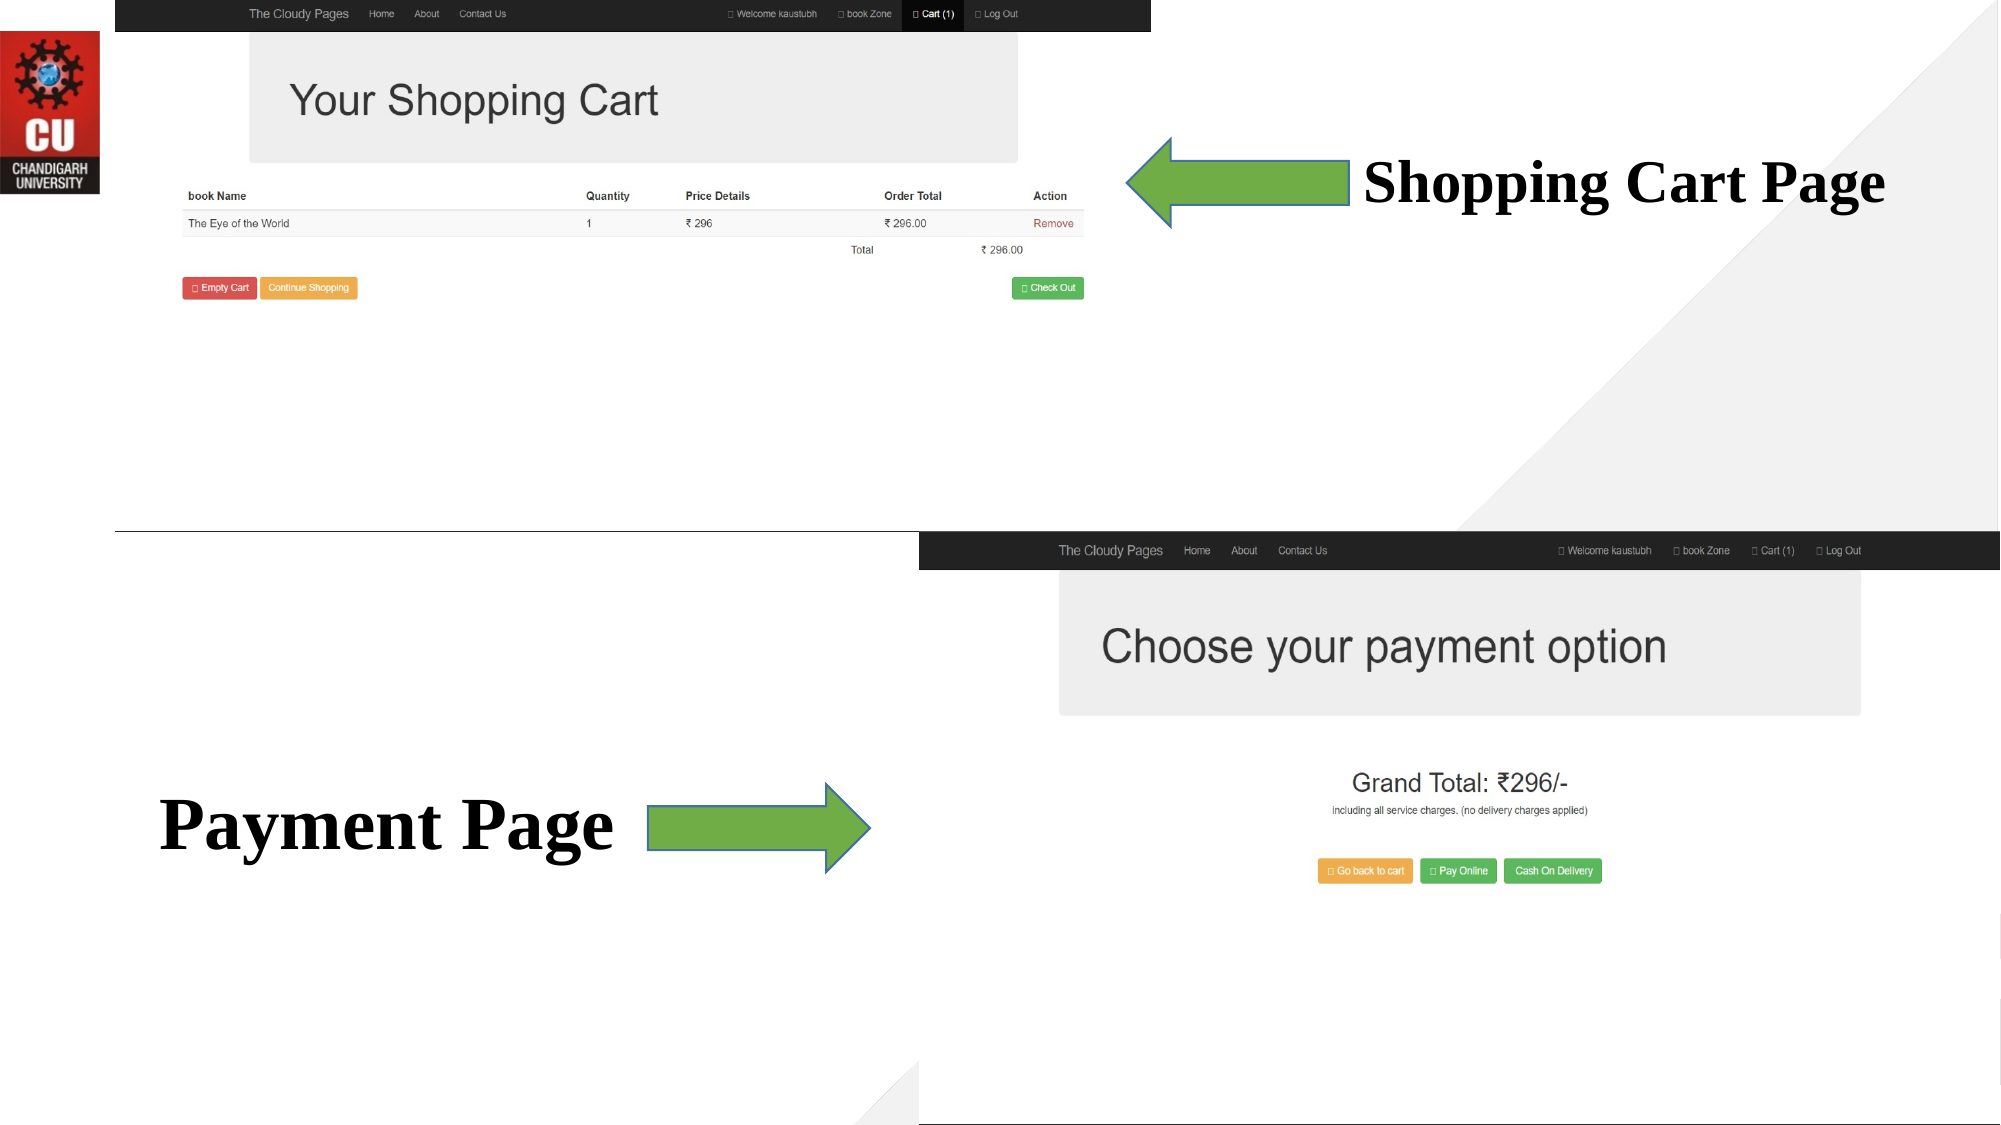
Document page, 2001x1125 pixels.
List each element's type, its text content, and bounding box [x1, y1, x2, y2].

text_box [646, 781, 872, 875]
subtitle Payment Page [144, 777, 633, 879]
picture [0, 0, 2001, 1125]
text_box Shopping Cart Page [1348, 142, 1980, 266]
text_box [1151, 136, 1350, 230]
